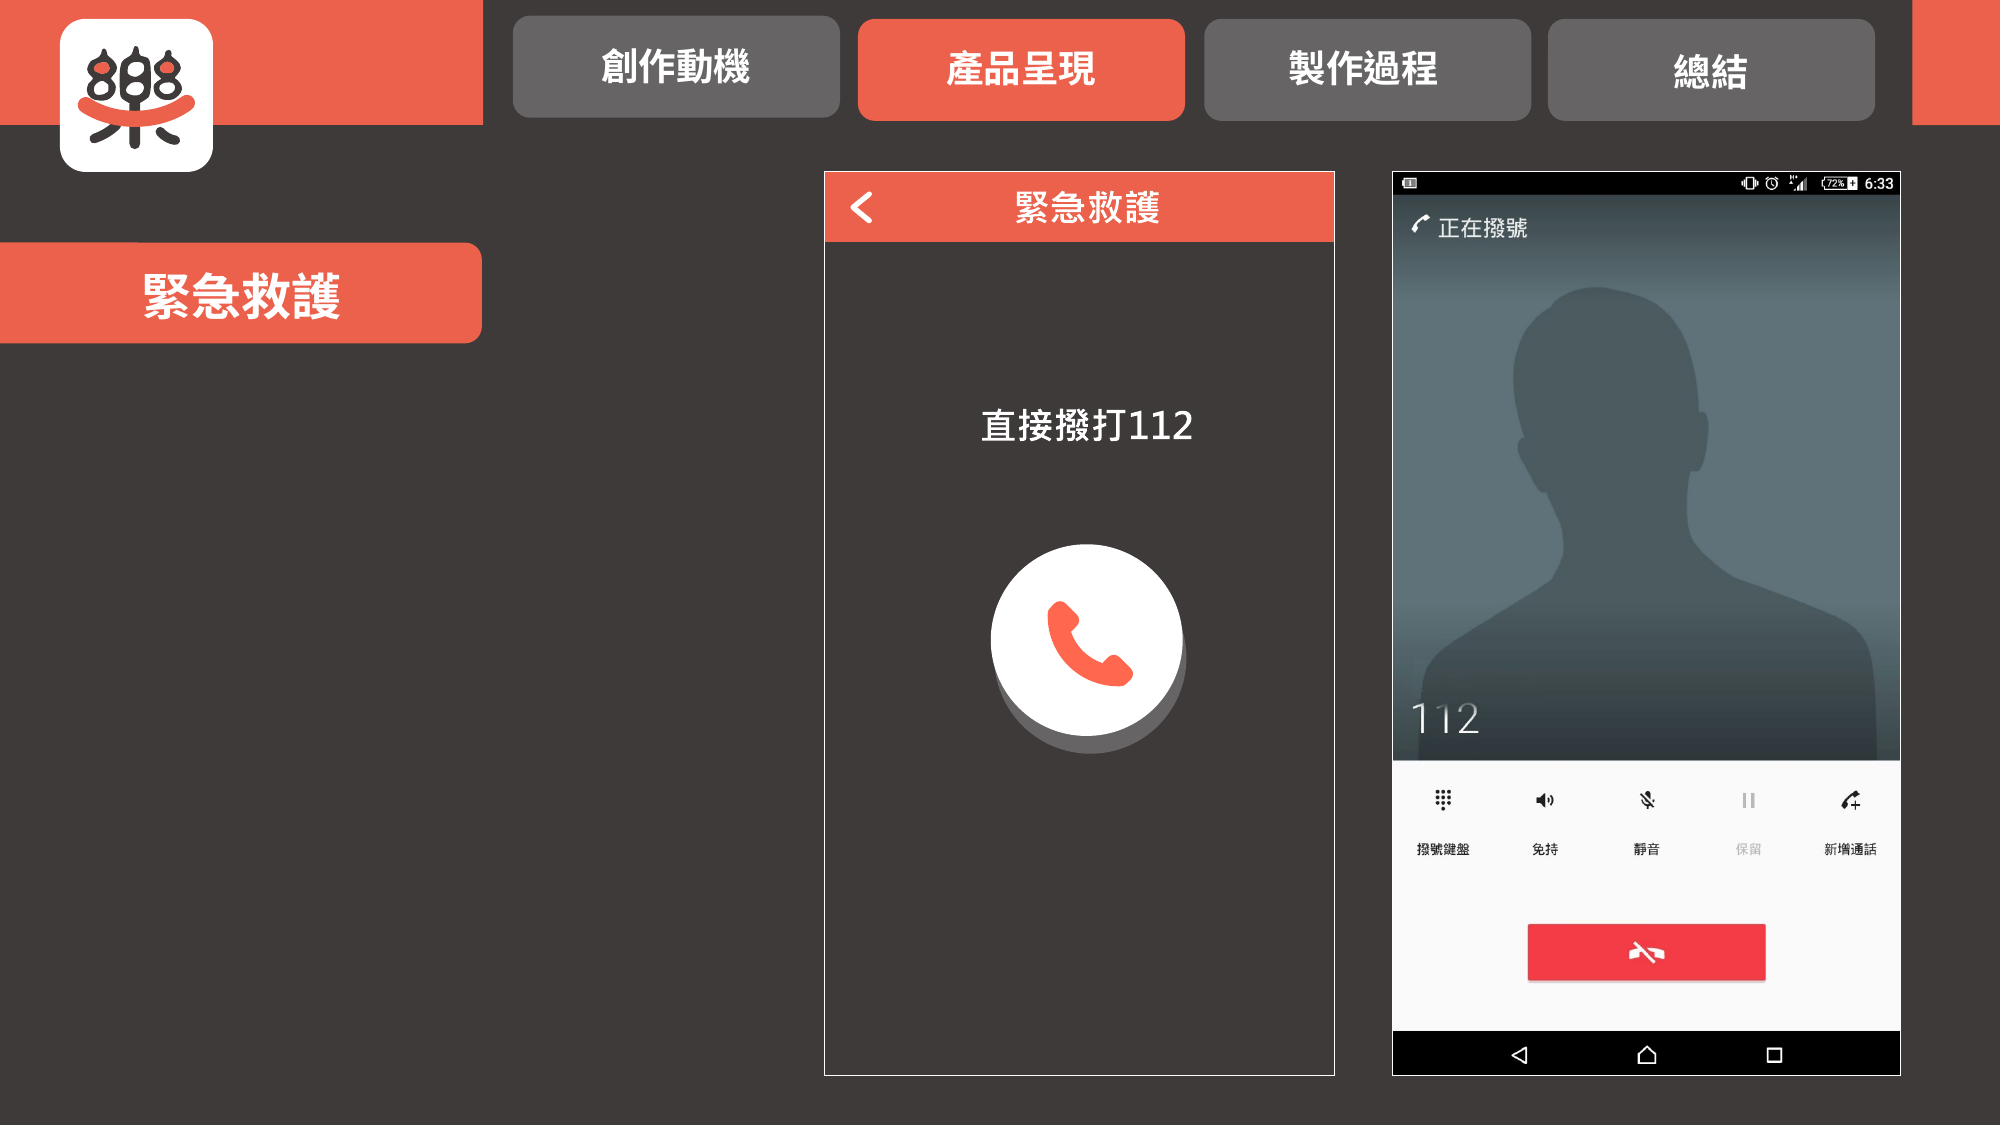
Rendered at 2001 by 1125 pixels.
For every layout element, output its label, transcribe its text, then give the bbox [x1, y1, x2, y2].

picture [1391, 171, 1901, 1076]
picture [824, 171, 1335, 1076]
list 緊急救護 [0, 198, 482, 334]
text_box [0, 334, 482, 345]
